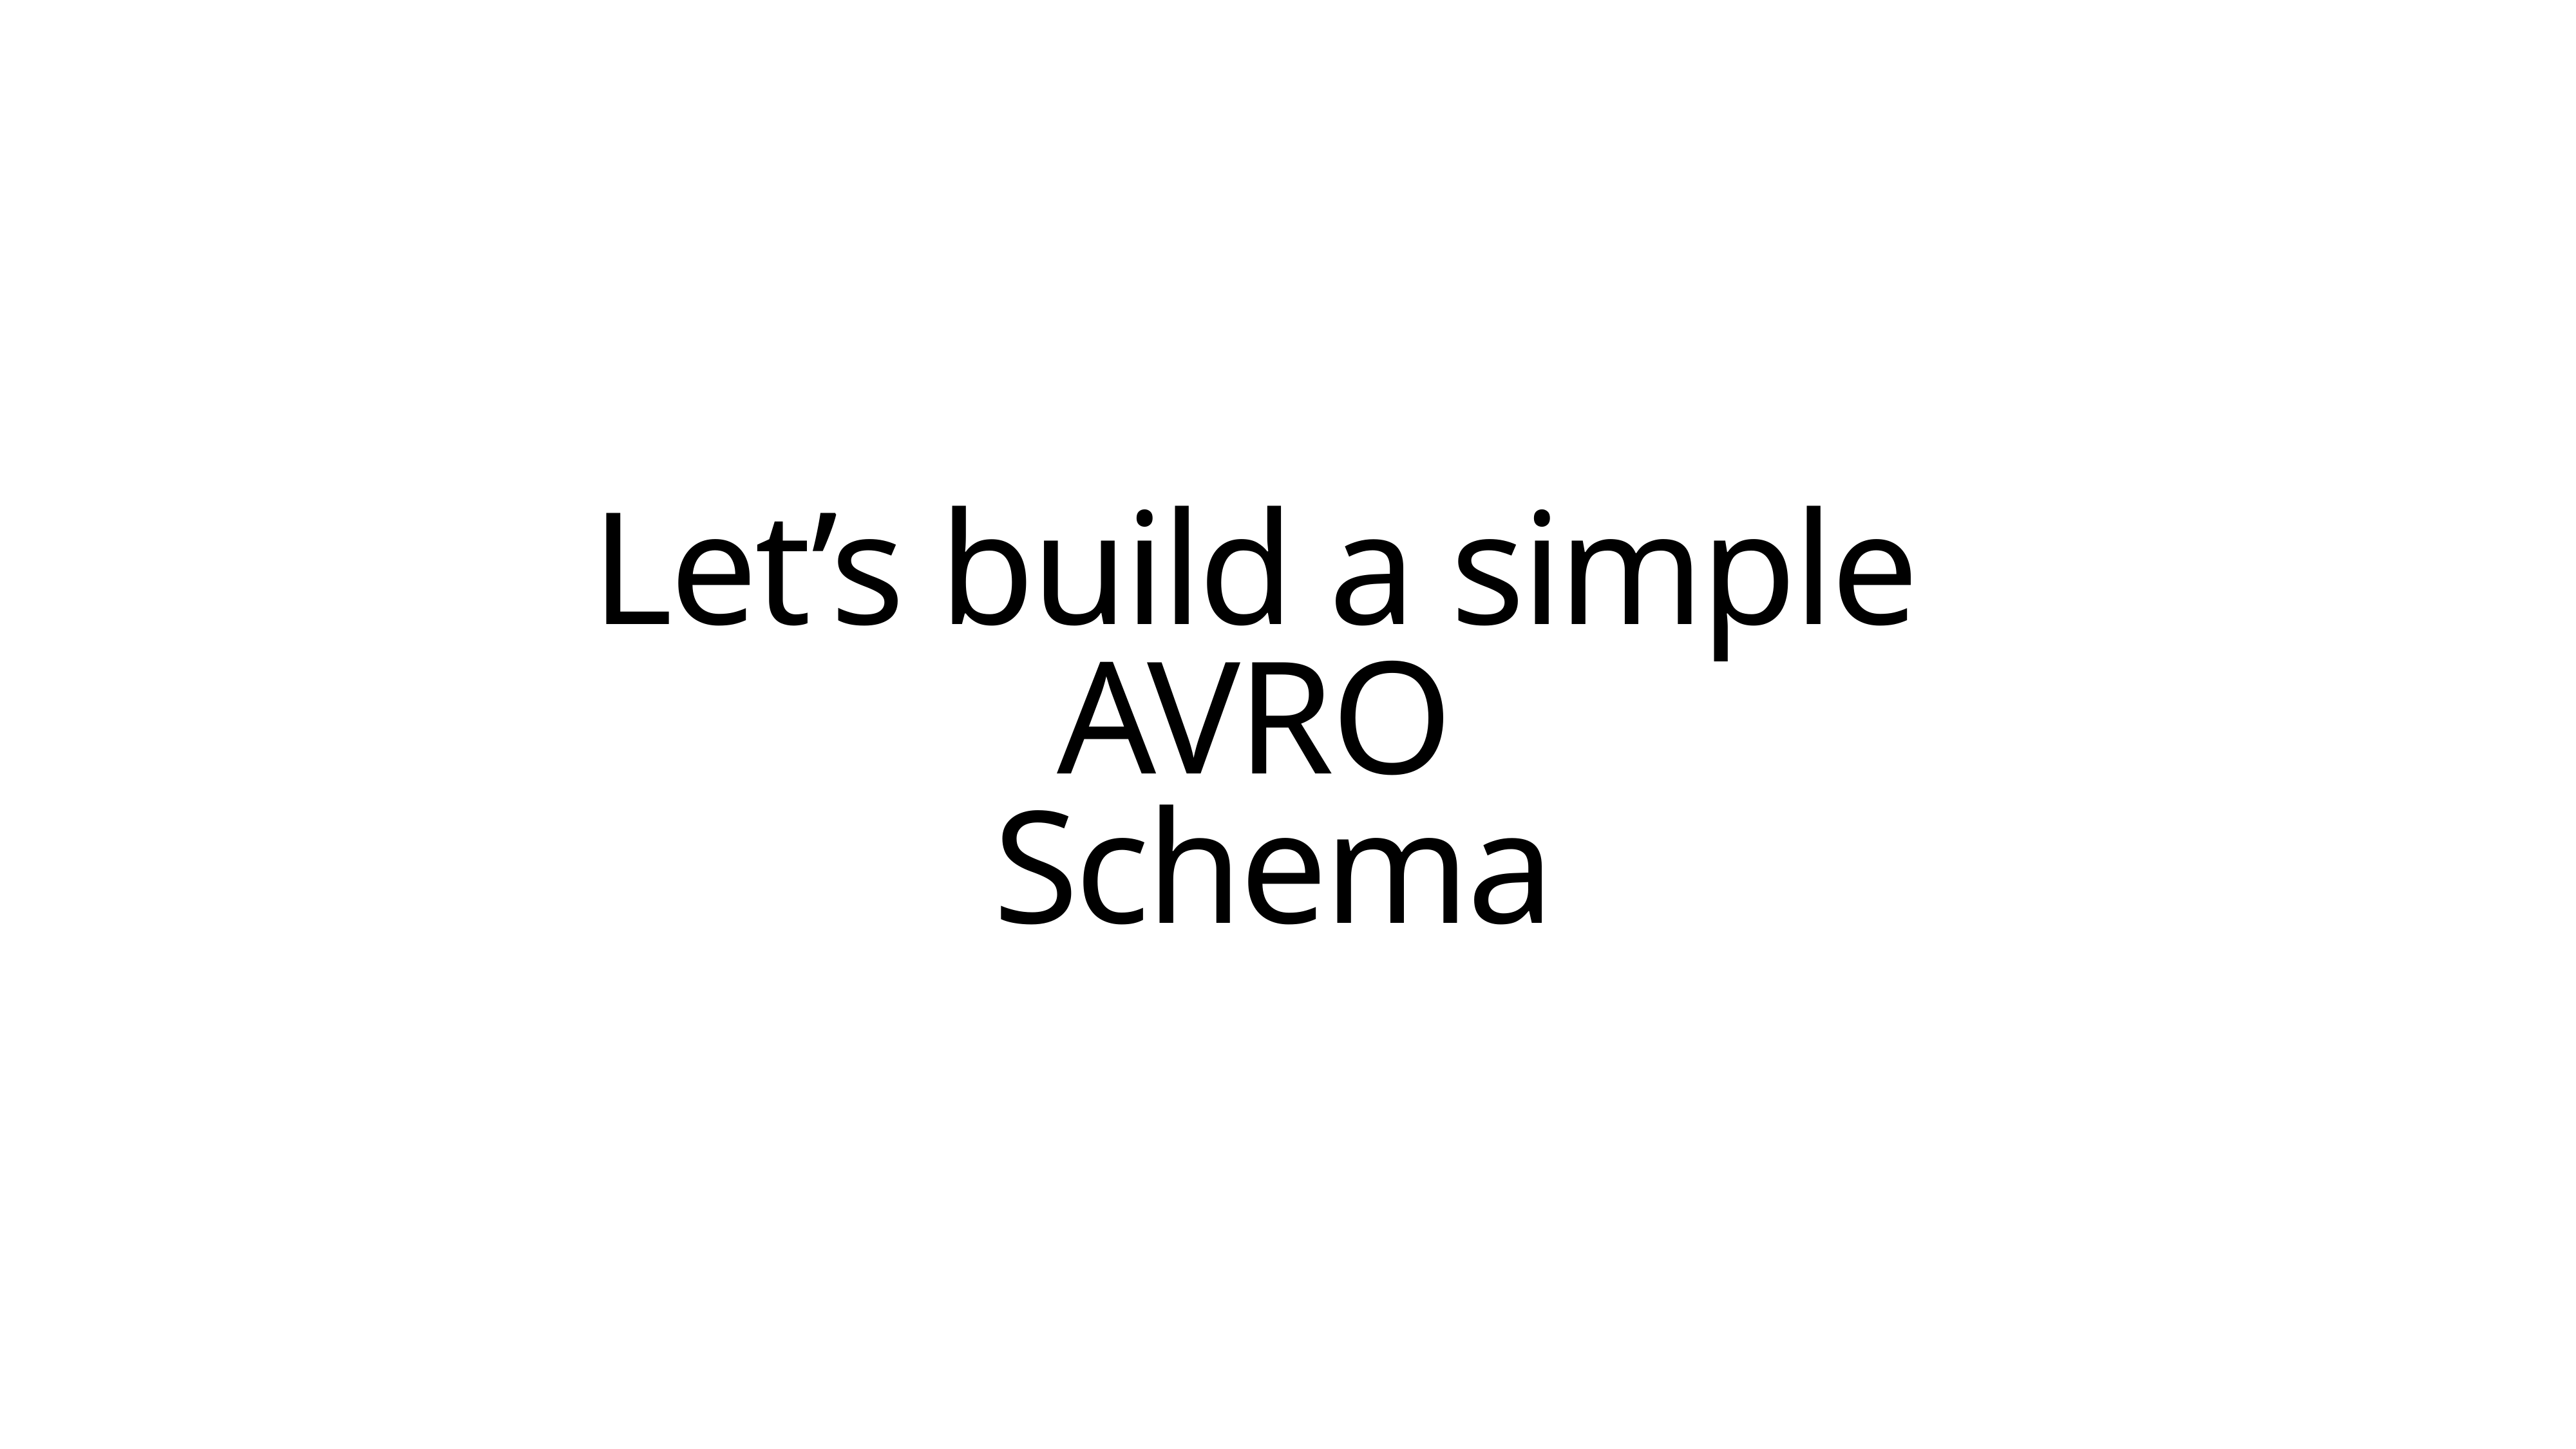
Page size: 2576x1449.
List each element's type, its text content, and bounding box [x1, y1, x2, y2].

list Let’s build a simple AVRO Schema [113, 410, 2435, 1048]
